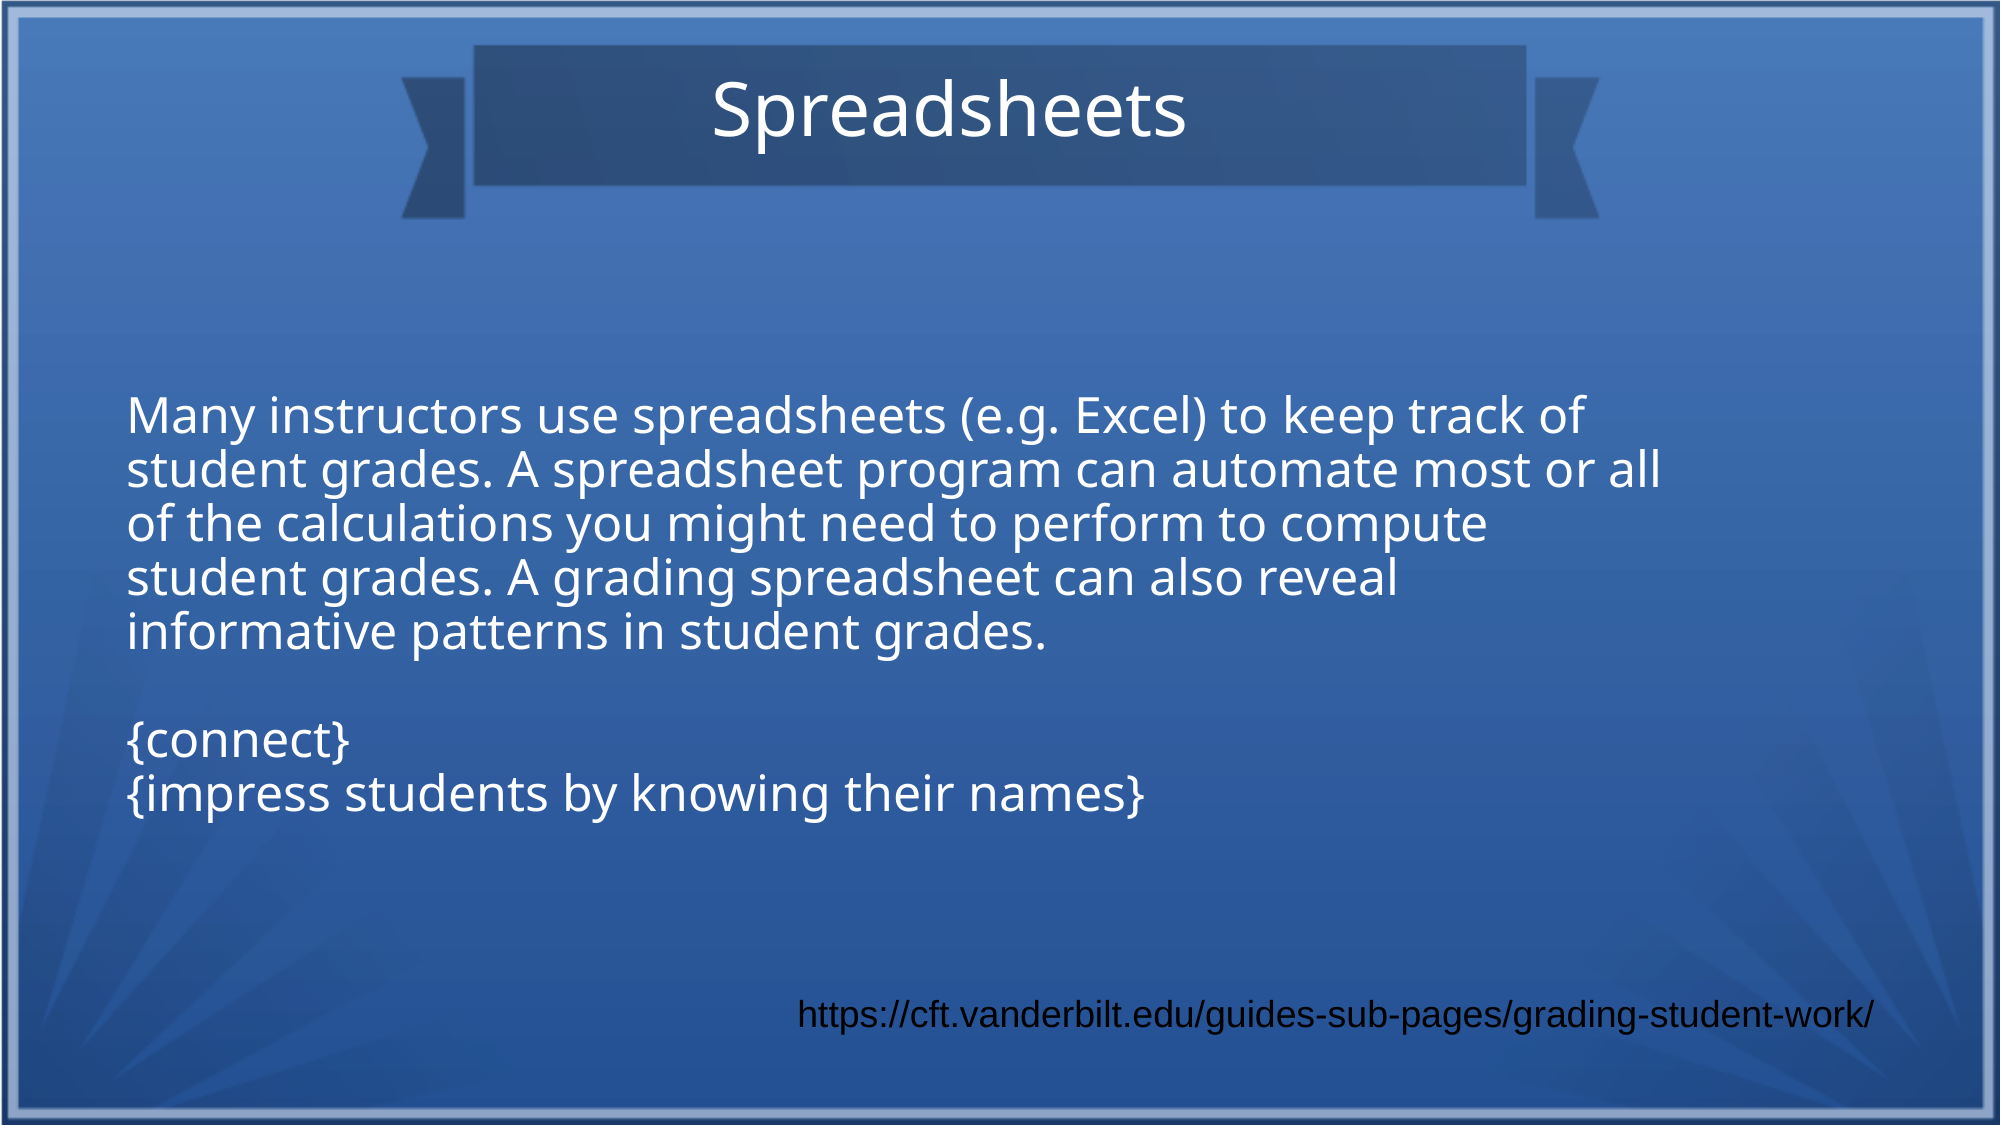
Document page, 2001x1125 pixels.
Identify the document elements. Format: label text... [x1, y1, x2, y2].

text_box https://cft.vanderbilt.edu/guides-sub-pages/grading-student-work/ [782, 982, 1890, 1040]
text_box Spreadsheets [696, 23, 2000, 201]
picture [0, 0, 2000, 1125]
text_box Many instructors use spreadsheets (e.g. Excel) to keep track of student grades. A spreadsheet program can automate most or all of the calculations you might need to perform to compute student grades. A grading spreadsheet can also reveal informative patterns in student grades. {connect} {impress students by knowing their names} [111, 383, 1689, 974]
